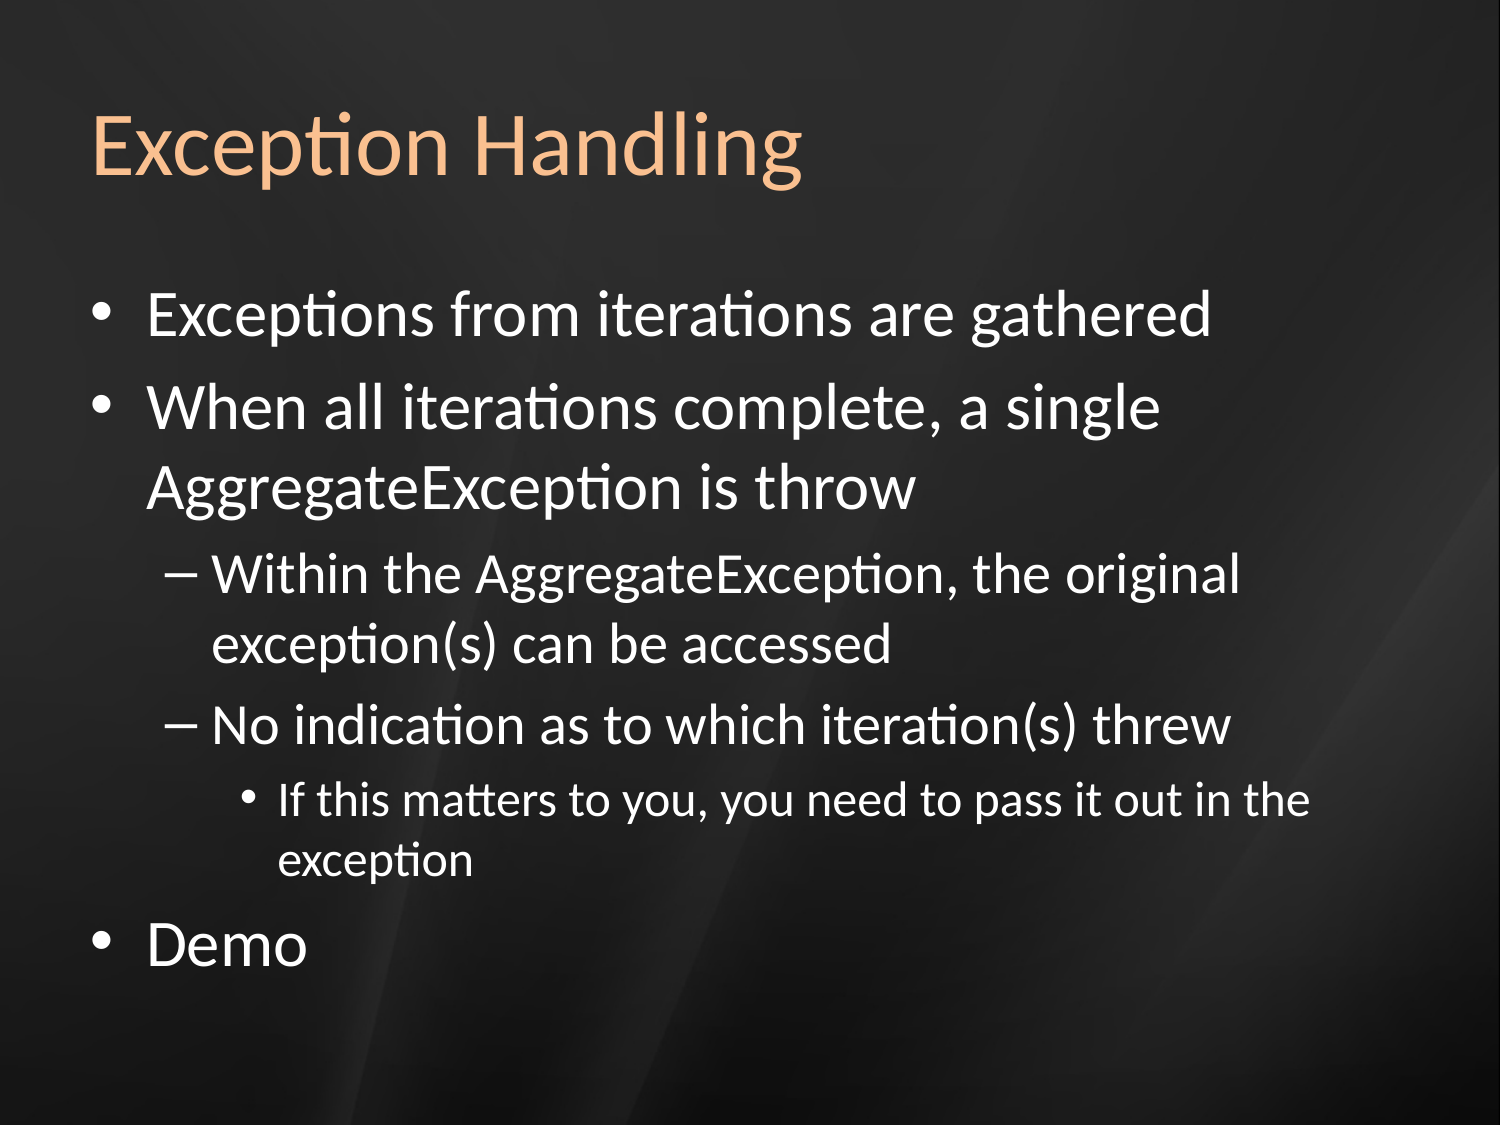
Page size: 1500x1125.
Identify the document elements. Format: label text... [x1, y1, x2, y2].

list Exceptions from iterations are gathered When all iterations complete, a single AggregateException is throw Within the AggregateException, the original exception(s) can be accessed No indication as to which iteration(s) threw If this matters to you, you need to pass it out in the exception Demo [75, 262, 1425, 1005]
picture [0, 0, 1500, 1125]
title Exception Handling [75, 45, 1425, 233]
